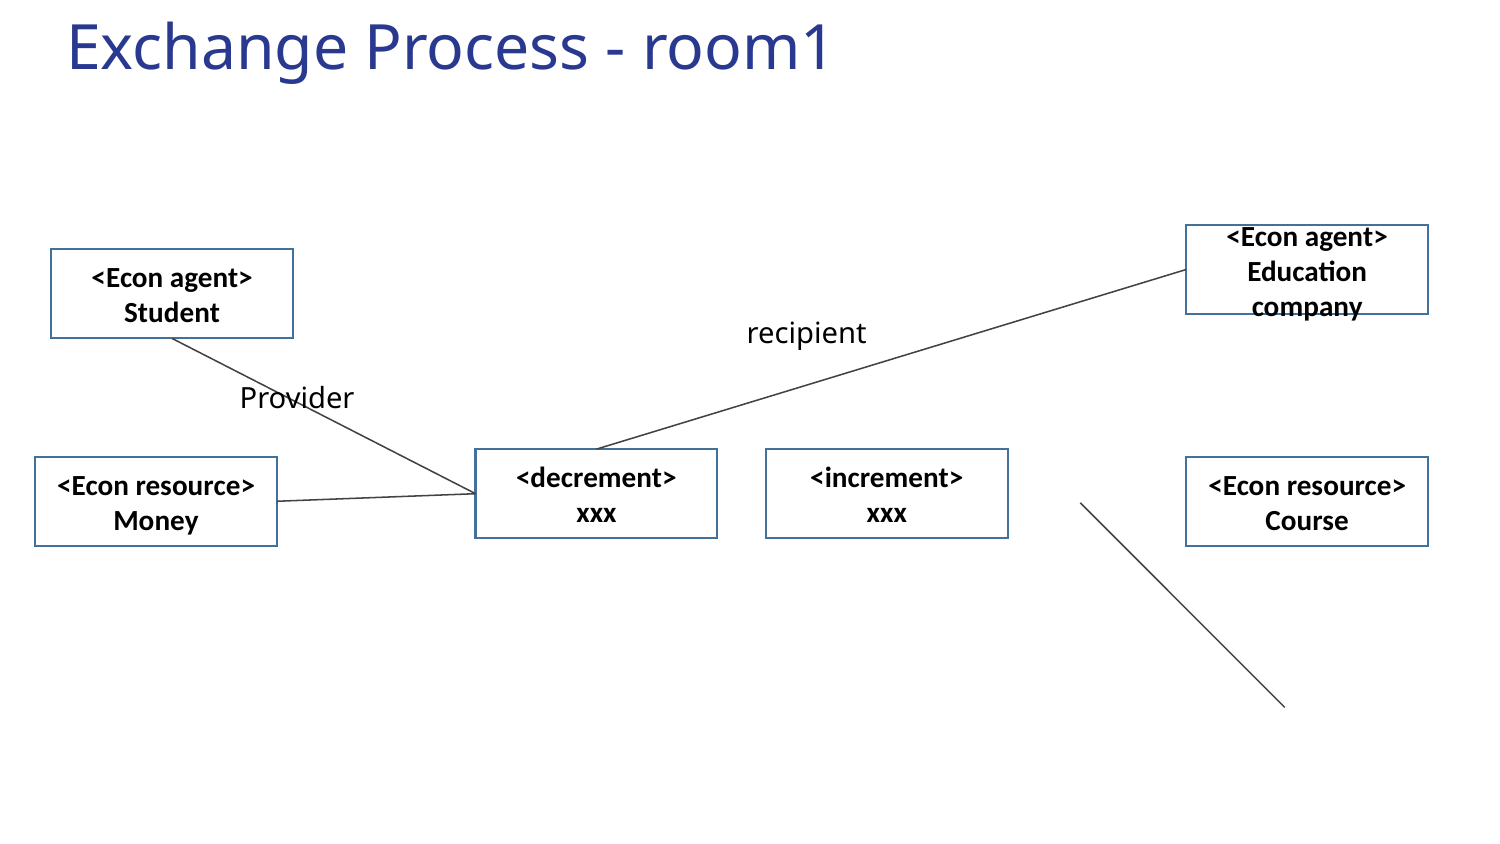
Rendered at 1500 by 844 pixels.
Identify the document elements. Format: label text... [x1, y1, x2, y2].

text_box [171, 338, 476, 494]
title Exchange Process - room1 [51, 0, 1449, 92]
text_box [1079, 502, 1285, 708]
text_box <Econ agent> Student [51, 249, 294, 339]
text_box <decrement> xxx [475, 449, 718, 539]
text_box <Econ resource> Course [1186, 456, 1429, 546]
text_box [276, 493, 476, 502]
text_box <Econ agent> Education company [1186, 224, 1429, 315]
text_box <Econ resource> Money [34, 456, 277, 546]
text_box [596, 269, 1187, 450]
text_box <increment> xxx [765, 457, 1008, 539]
